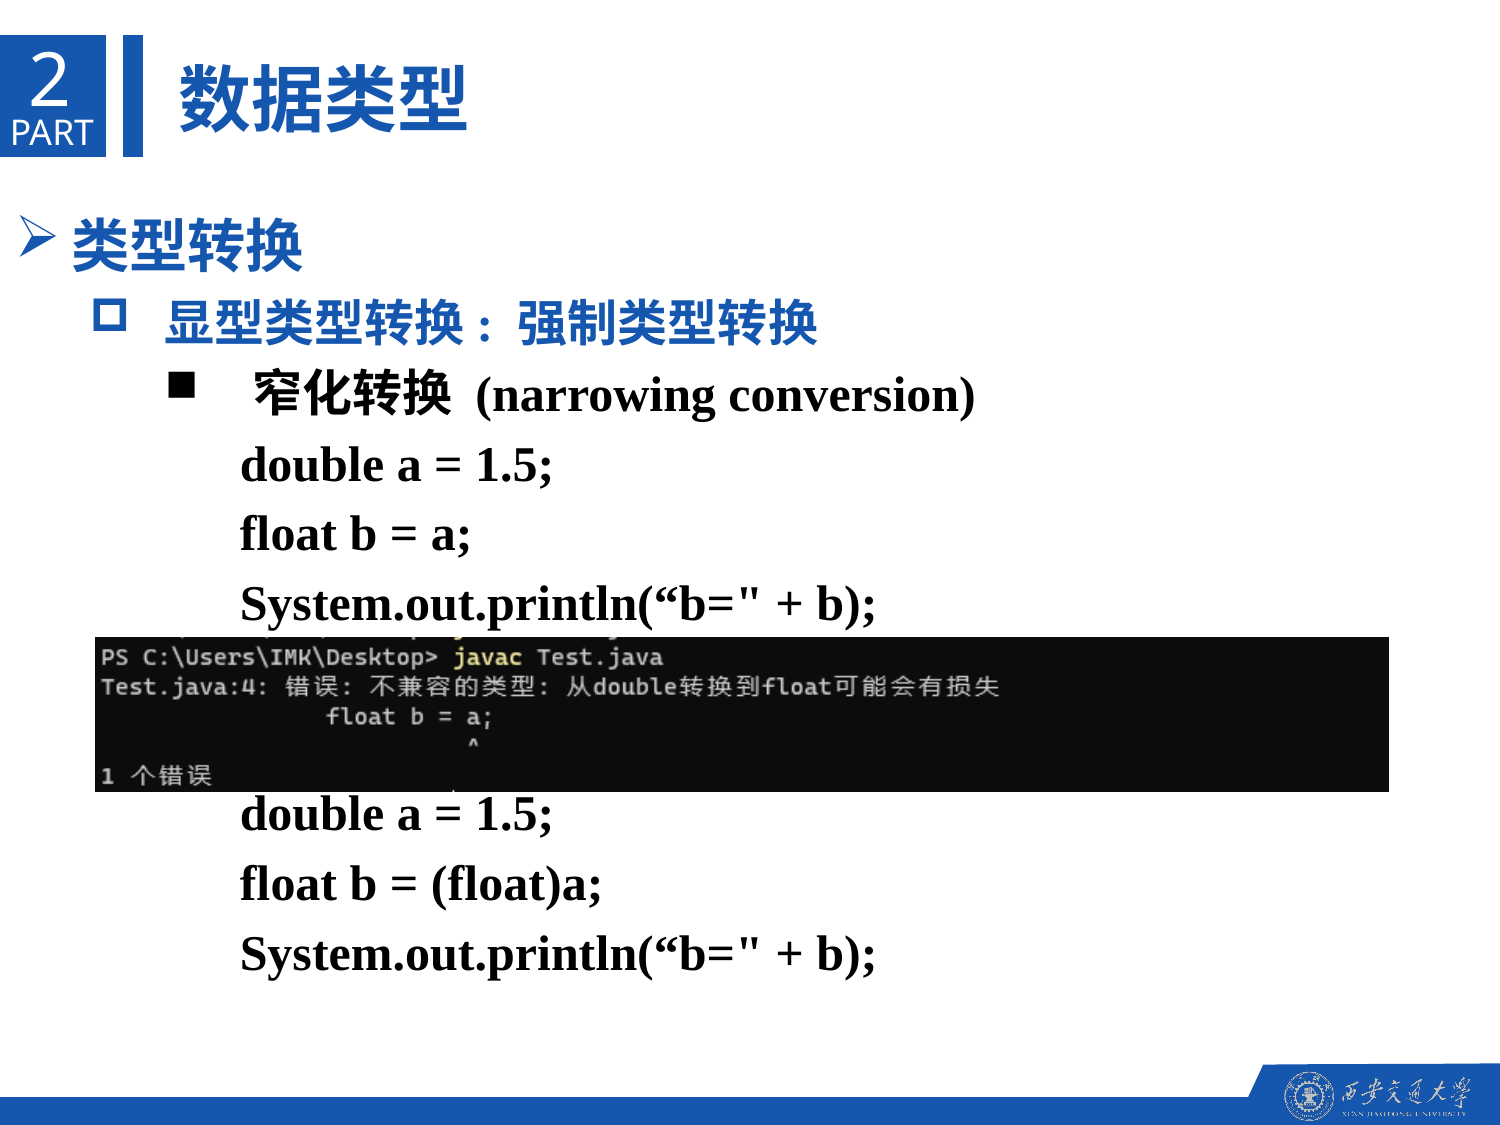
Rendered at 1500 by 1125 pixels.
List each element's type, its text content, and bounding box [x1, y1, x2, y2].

text_box [162, 793, 1389, 924]
text_box 类型转换 显型类型转换: 强制类型转换 窄化转换 (narrowing conversion) double a = 1.5; float b = a; System.out.println(“b=" + b); 编译: “possible loss of precision” 数据精度丢失数据丢失 double a = 1.5; float b = (float)a; System.out.println(“b=" + b); [0, 187, 1500, 1059]
picture [95, 637, 1389, 793]
text_box PART [9, 109, 95, 153]
text_box 数据类型 [163, 45, 486, 149]
text_box 2 [14, 23, 87, 129]
